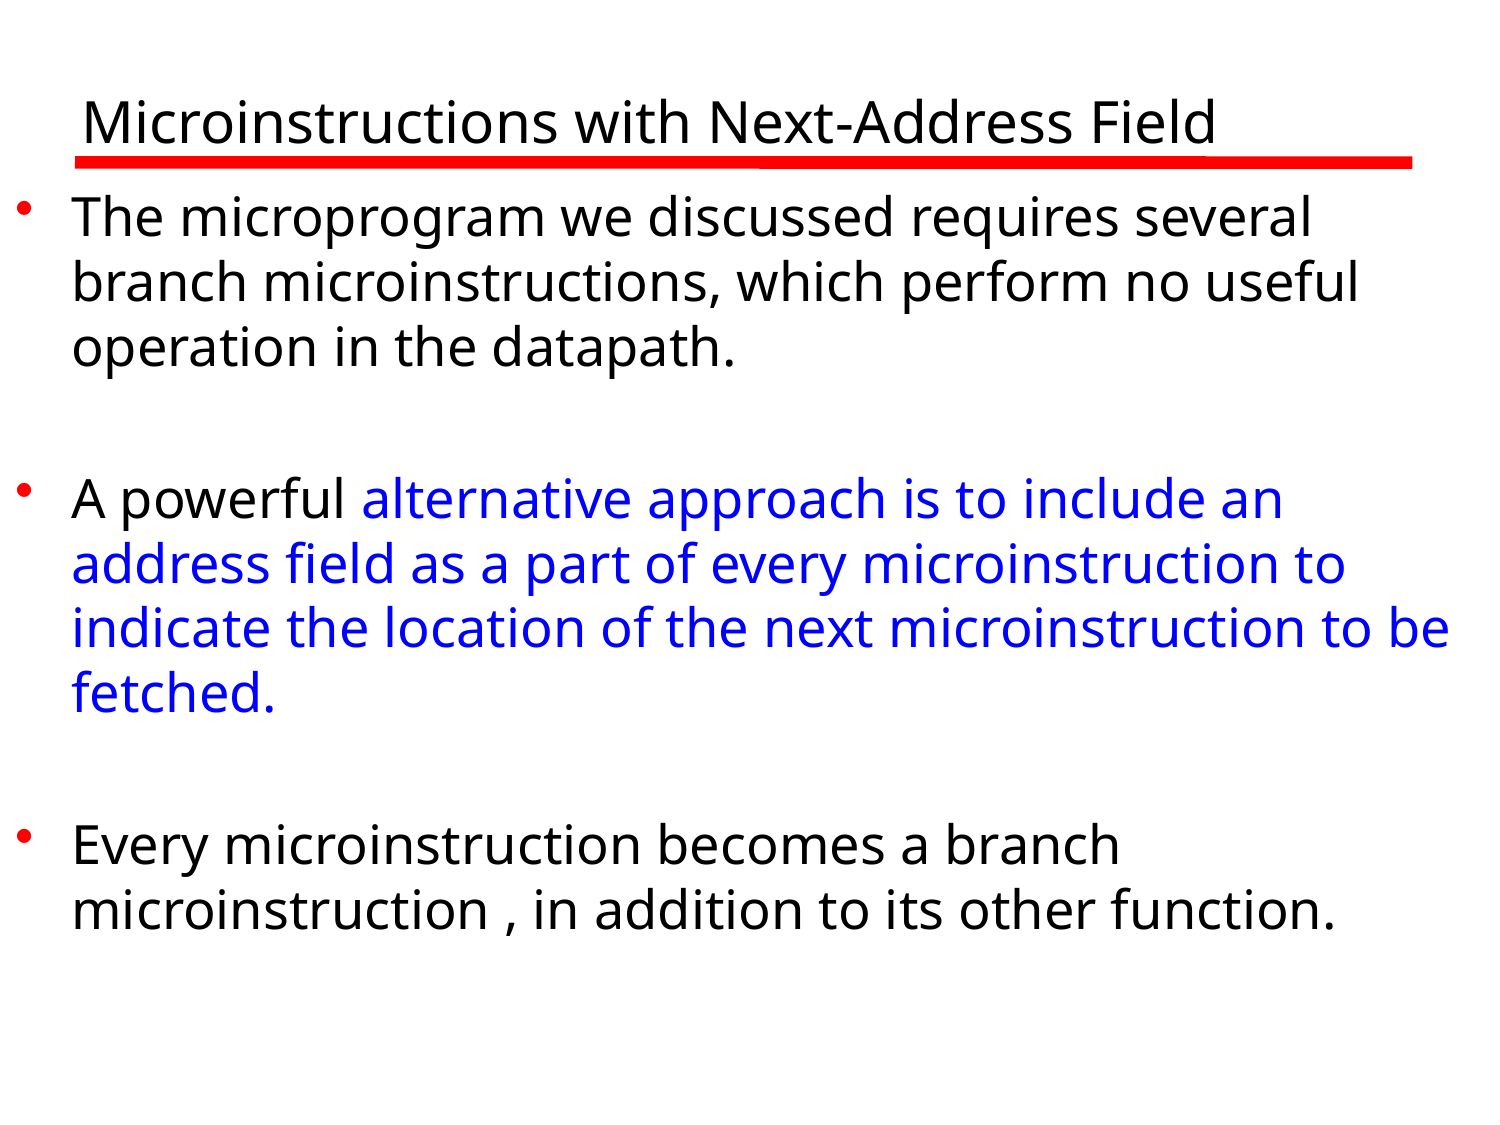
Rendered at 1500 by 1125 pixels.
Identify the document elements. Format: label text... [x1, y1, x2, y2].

list The microprogram we discussed requires several branch microinstructions, which perform no useful operation in the datapath. A powerful alternative approach is to include an address field as a part of every microinstruction to indicate the location of the next microinstruction to be fetched. Every microinstruction becomes a branch microinstruction , in addition to its other function. [0, 174, 1500, 1101]
title Microinstructions with Next-Address Field [66, 24, 1476, 163]
